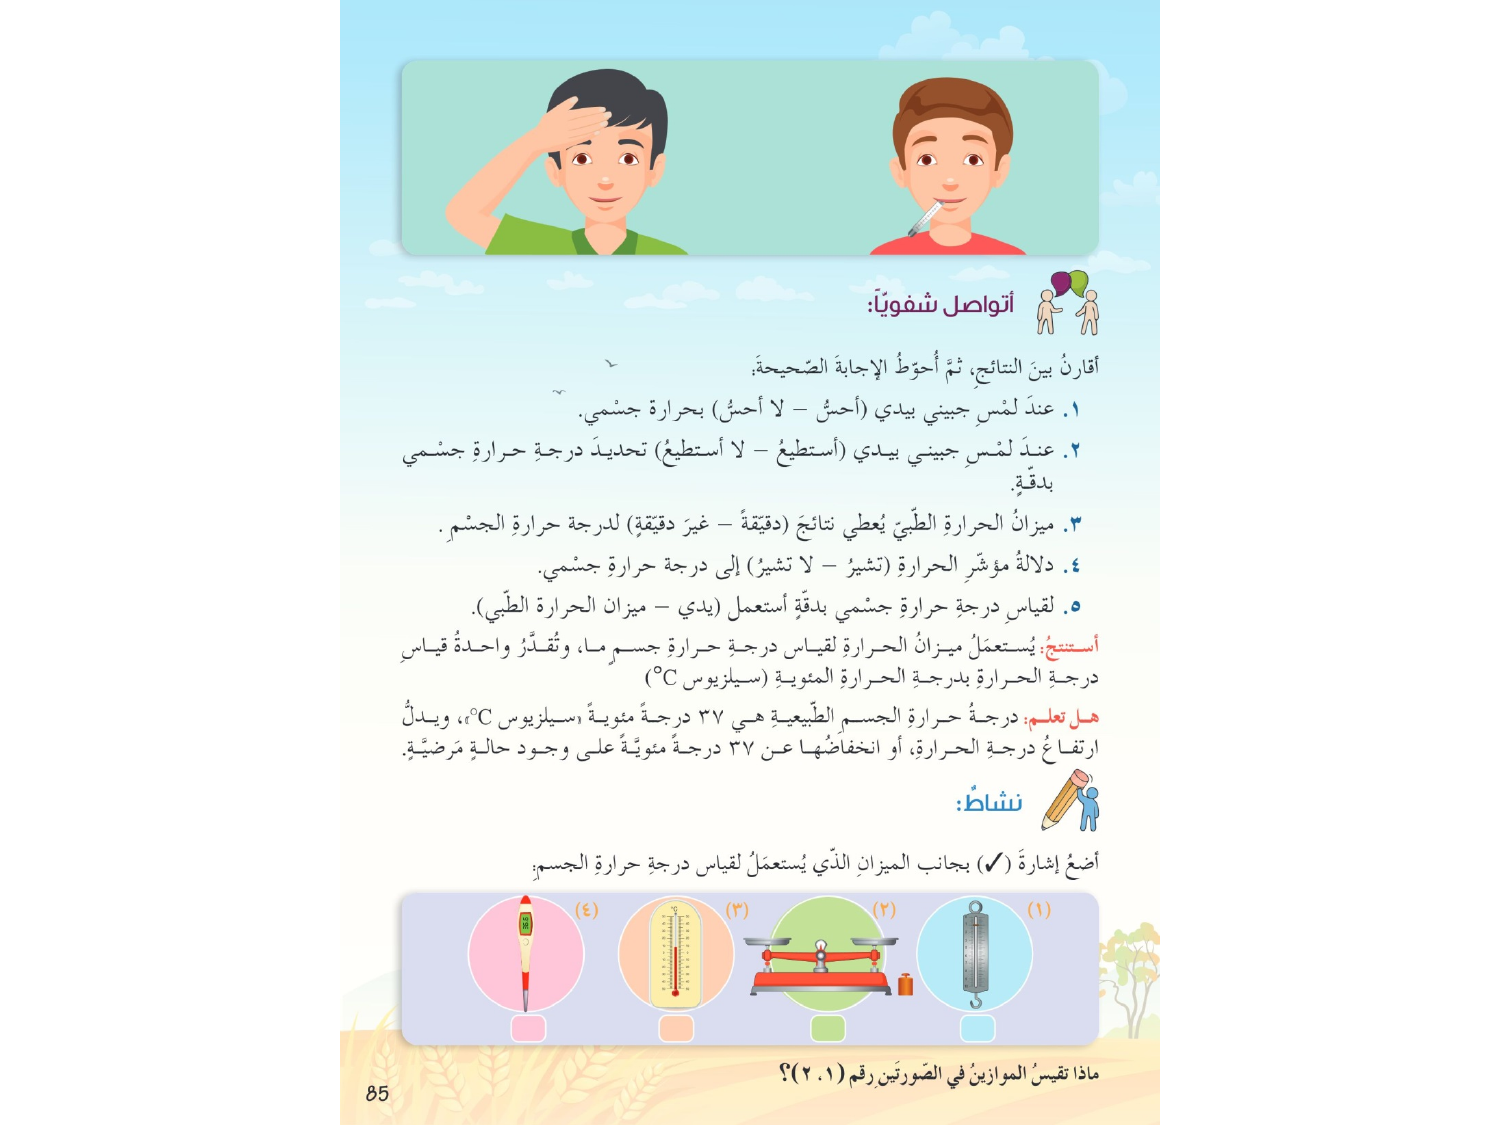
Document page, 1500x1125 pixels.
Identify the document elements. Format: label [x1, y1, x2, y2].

picture [340, 0, 1160, 1125]
